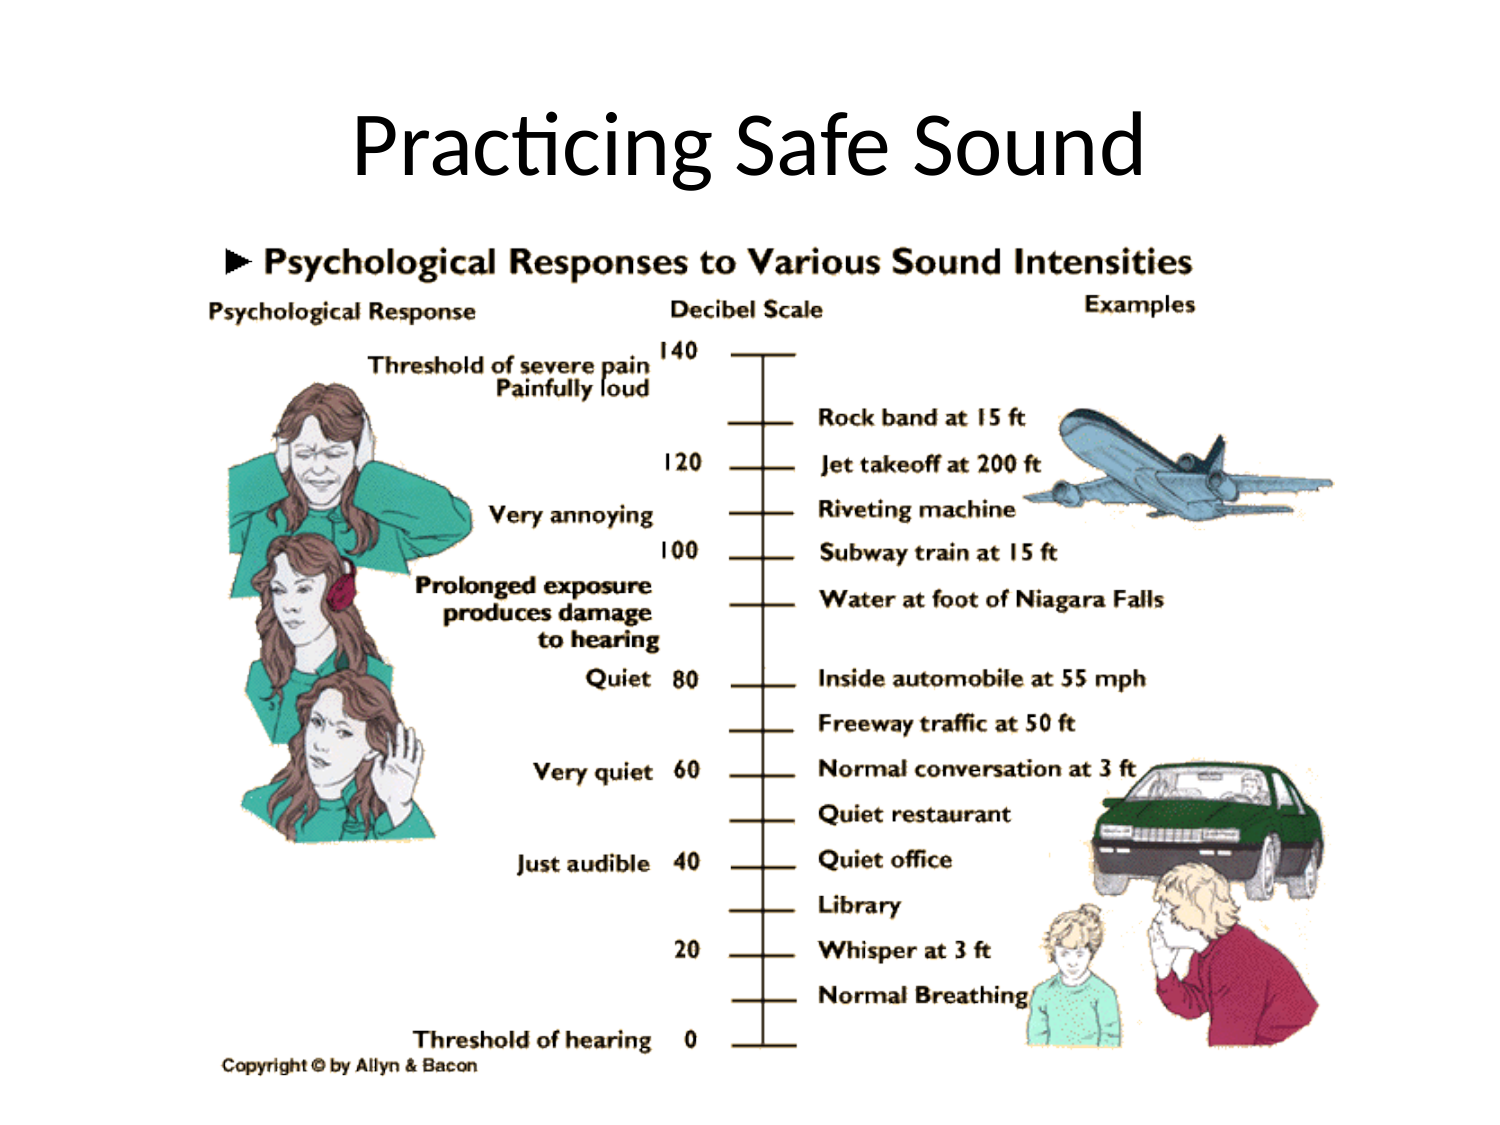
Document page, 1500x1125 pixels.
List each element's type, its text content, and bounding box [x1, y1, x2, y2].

title Practicing Safe Sound [75, 45, 1425, 233]
picture [206, 243, 1335, 1083]
